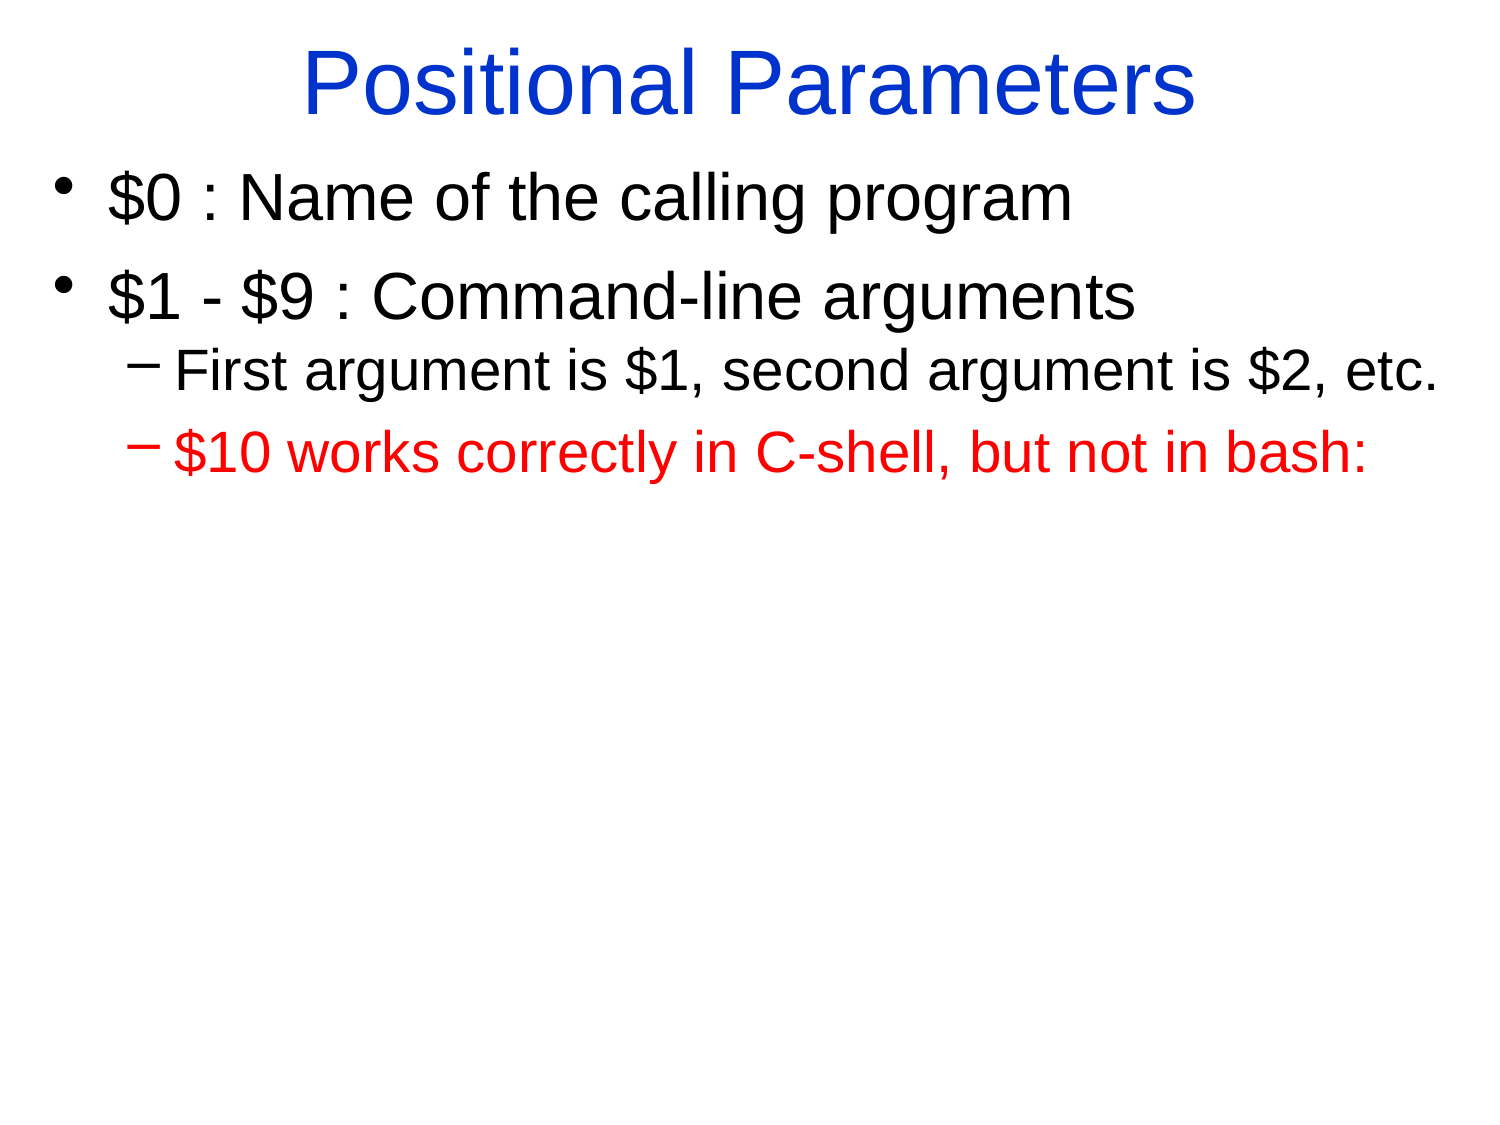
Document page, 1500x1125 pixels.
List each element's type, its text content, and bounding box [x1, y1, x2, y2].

title Positional Parameters [75, 0, 1425, 146]
list $0 : Name of the calling program $1 - $9 : Command-line arguments First argument is $1, second argument is $2, etc. $10 works correctly in C-shell, but not in bash: % cat testscript #!/usr/bin/bash echo "The word of the day is $10." % ./testcript at be cat do eat fee go hi it joy kit law me no The word of the day is at0. They can also be accessed via the argv array Eg., $argv[1] == $1, $argv[2] == $2, etc. The shift command deletes $1 and then shifts $2…$n down-by-one into $1…$(n-1) [37, 146, 1475, 1084]
